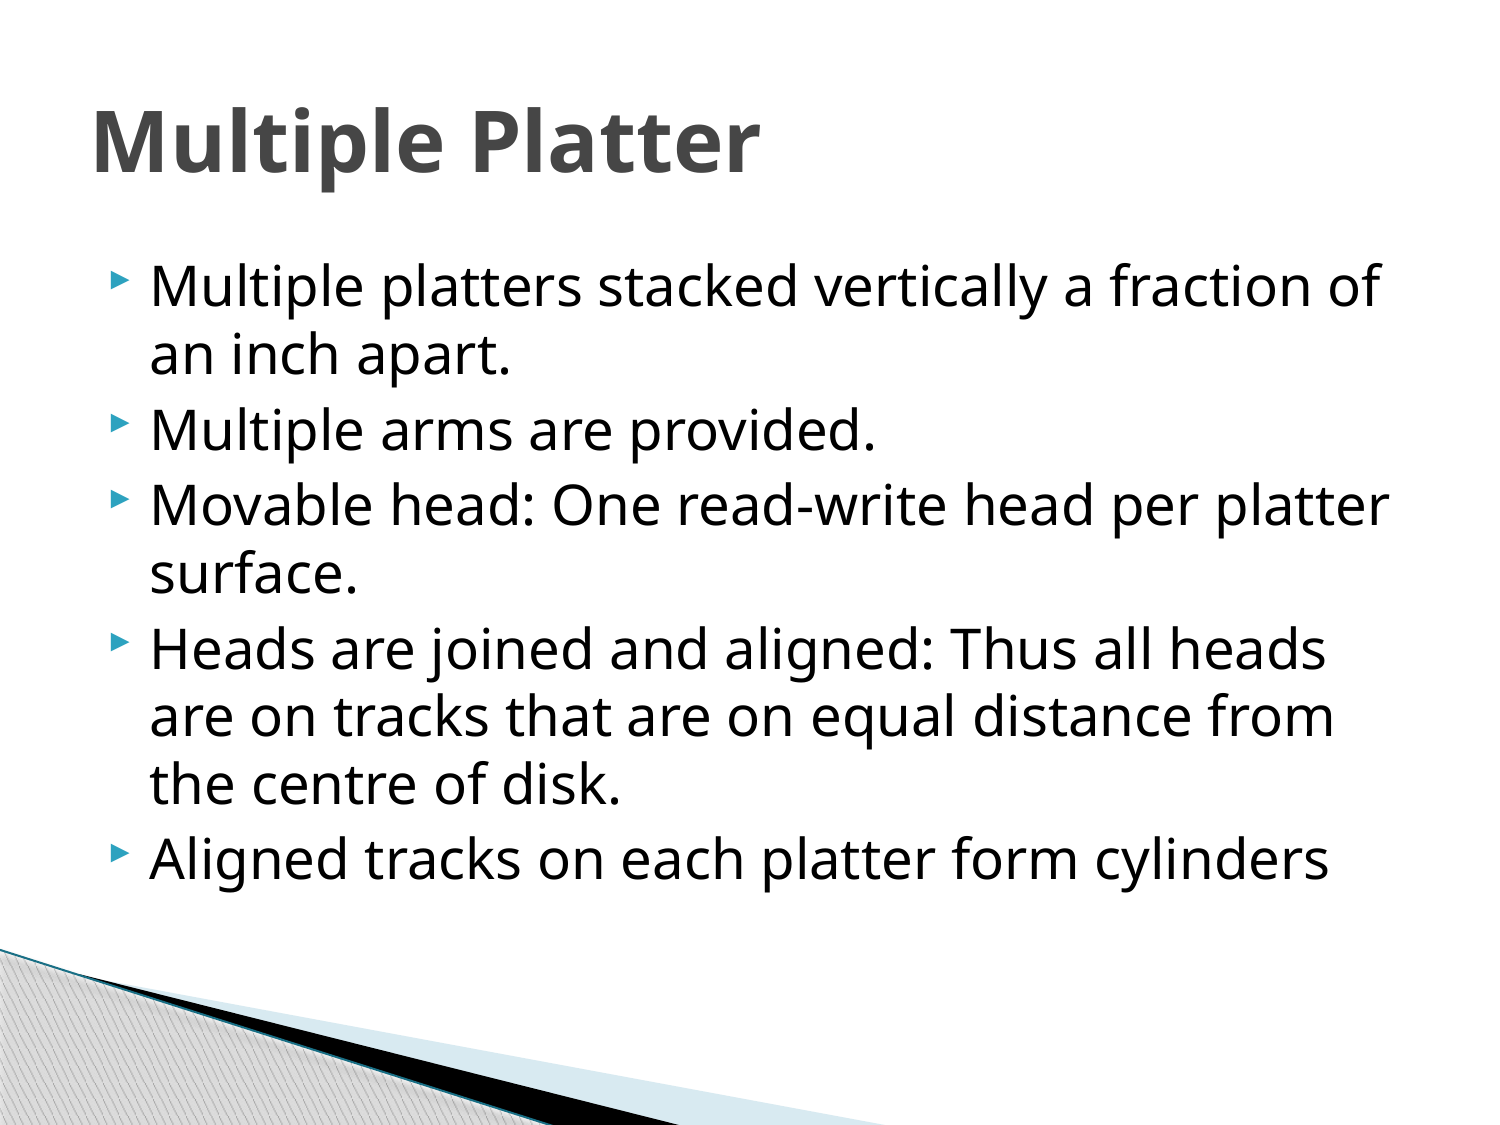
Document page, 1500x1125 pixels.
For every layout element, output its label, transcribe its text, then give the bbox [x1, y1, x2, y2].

title Multiple Platter [75, 45, 1425, 233]
list Multiple platters stacked vertically a fraction of an inch apart. Multiple arms are provided. Movable head: One read-write head per platter surface. Heads are joined and aligned: Thus all heads are on tracks that are on equal distance from the centre of disk. Aligned tracks on each platter form cylinders [75, 243, 1425, 986]
